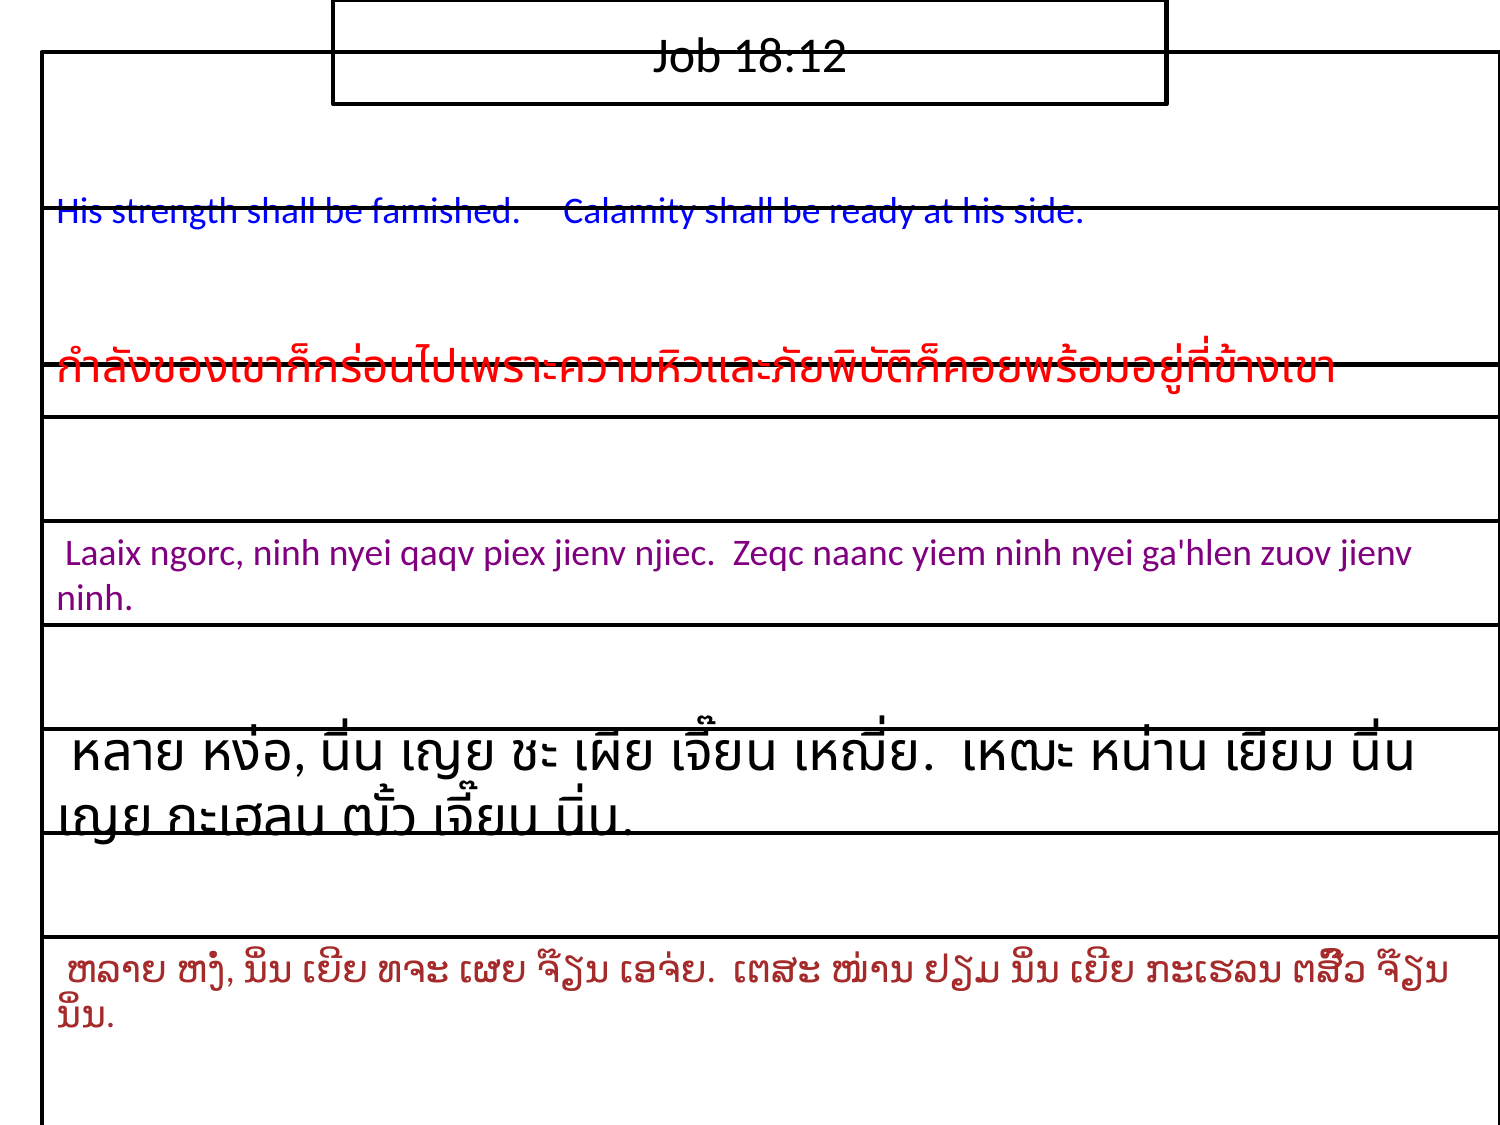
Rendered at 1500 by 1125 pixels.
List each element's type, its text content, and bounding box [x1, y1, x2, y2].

text_box Laaix ngorc, ninh nyei qaqv piex jienv njiec. Zeqc naanc yiem ninh nyei ga'hlen zuov jienv ninh. [40, 415, 1500, 623]
text_box His strength shall be famished. Calamity shall be ready at his side. [40, 50, 1500, 206]
text_box หลาย หง่อ, นิ่น เญย ชะ เผีย เจี๊ยน เหฌี่ย. เหฒะ หน่าน เยียม นิ่น เญย กะเฮลน ฒั้ว เจี๊ยน นิ่น. [40, 623, 1500, 831]
text_box กำลัง​ของ​เขา​ก็​กร่อน​ไป​เพราะ​ความ​หิวและ​ภัย​พิบัติ​ก็​คอย​พร้อม​อยู่​ที่​ข้าง​เขา [40, 206, 1500, 415]
text_box ຫລາຍ ຫງໍ່, ນິ່ນ ເຍີຍ ທຈະ ເຜຍ ຈ໊ຽນ ເອຈ່ຍ. ເຕສະ ໜ່ານ ຢຽມ ນິ່ນ ເຍີຍ ກະເຮລນ ຕສົ໊ວ ຈ໊ຽນ ນິ່ນ. [40, 831, 1500, 1125]
text_box Job 18:12 [331, 0, 1169, 50]
